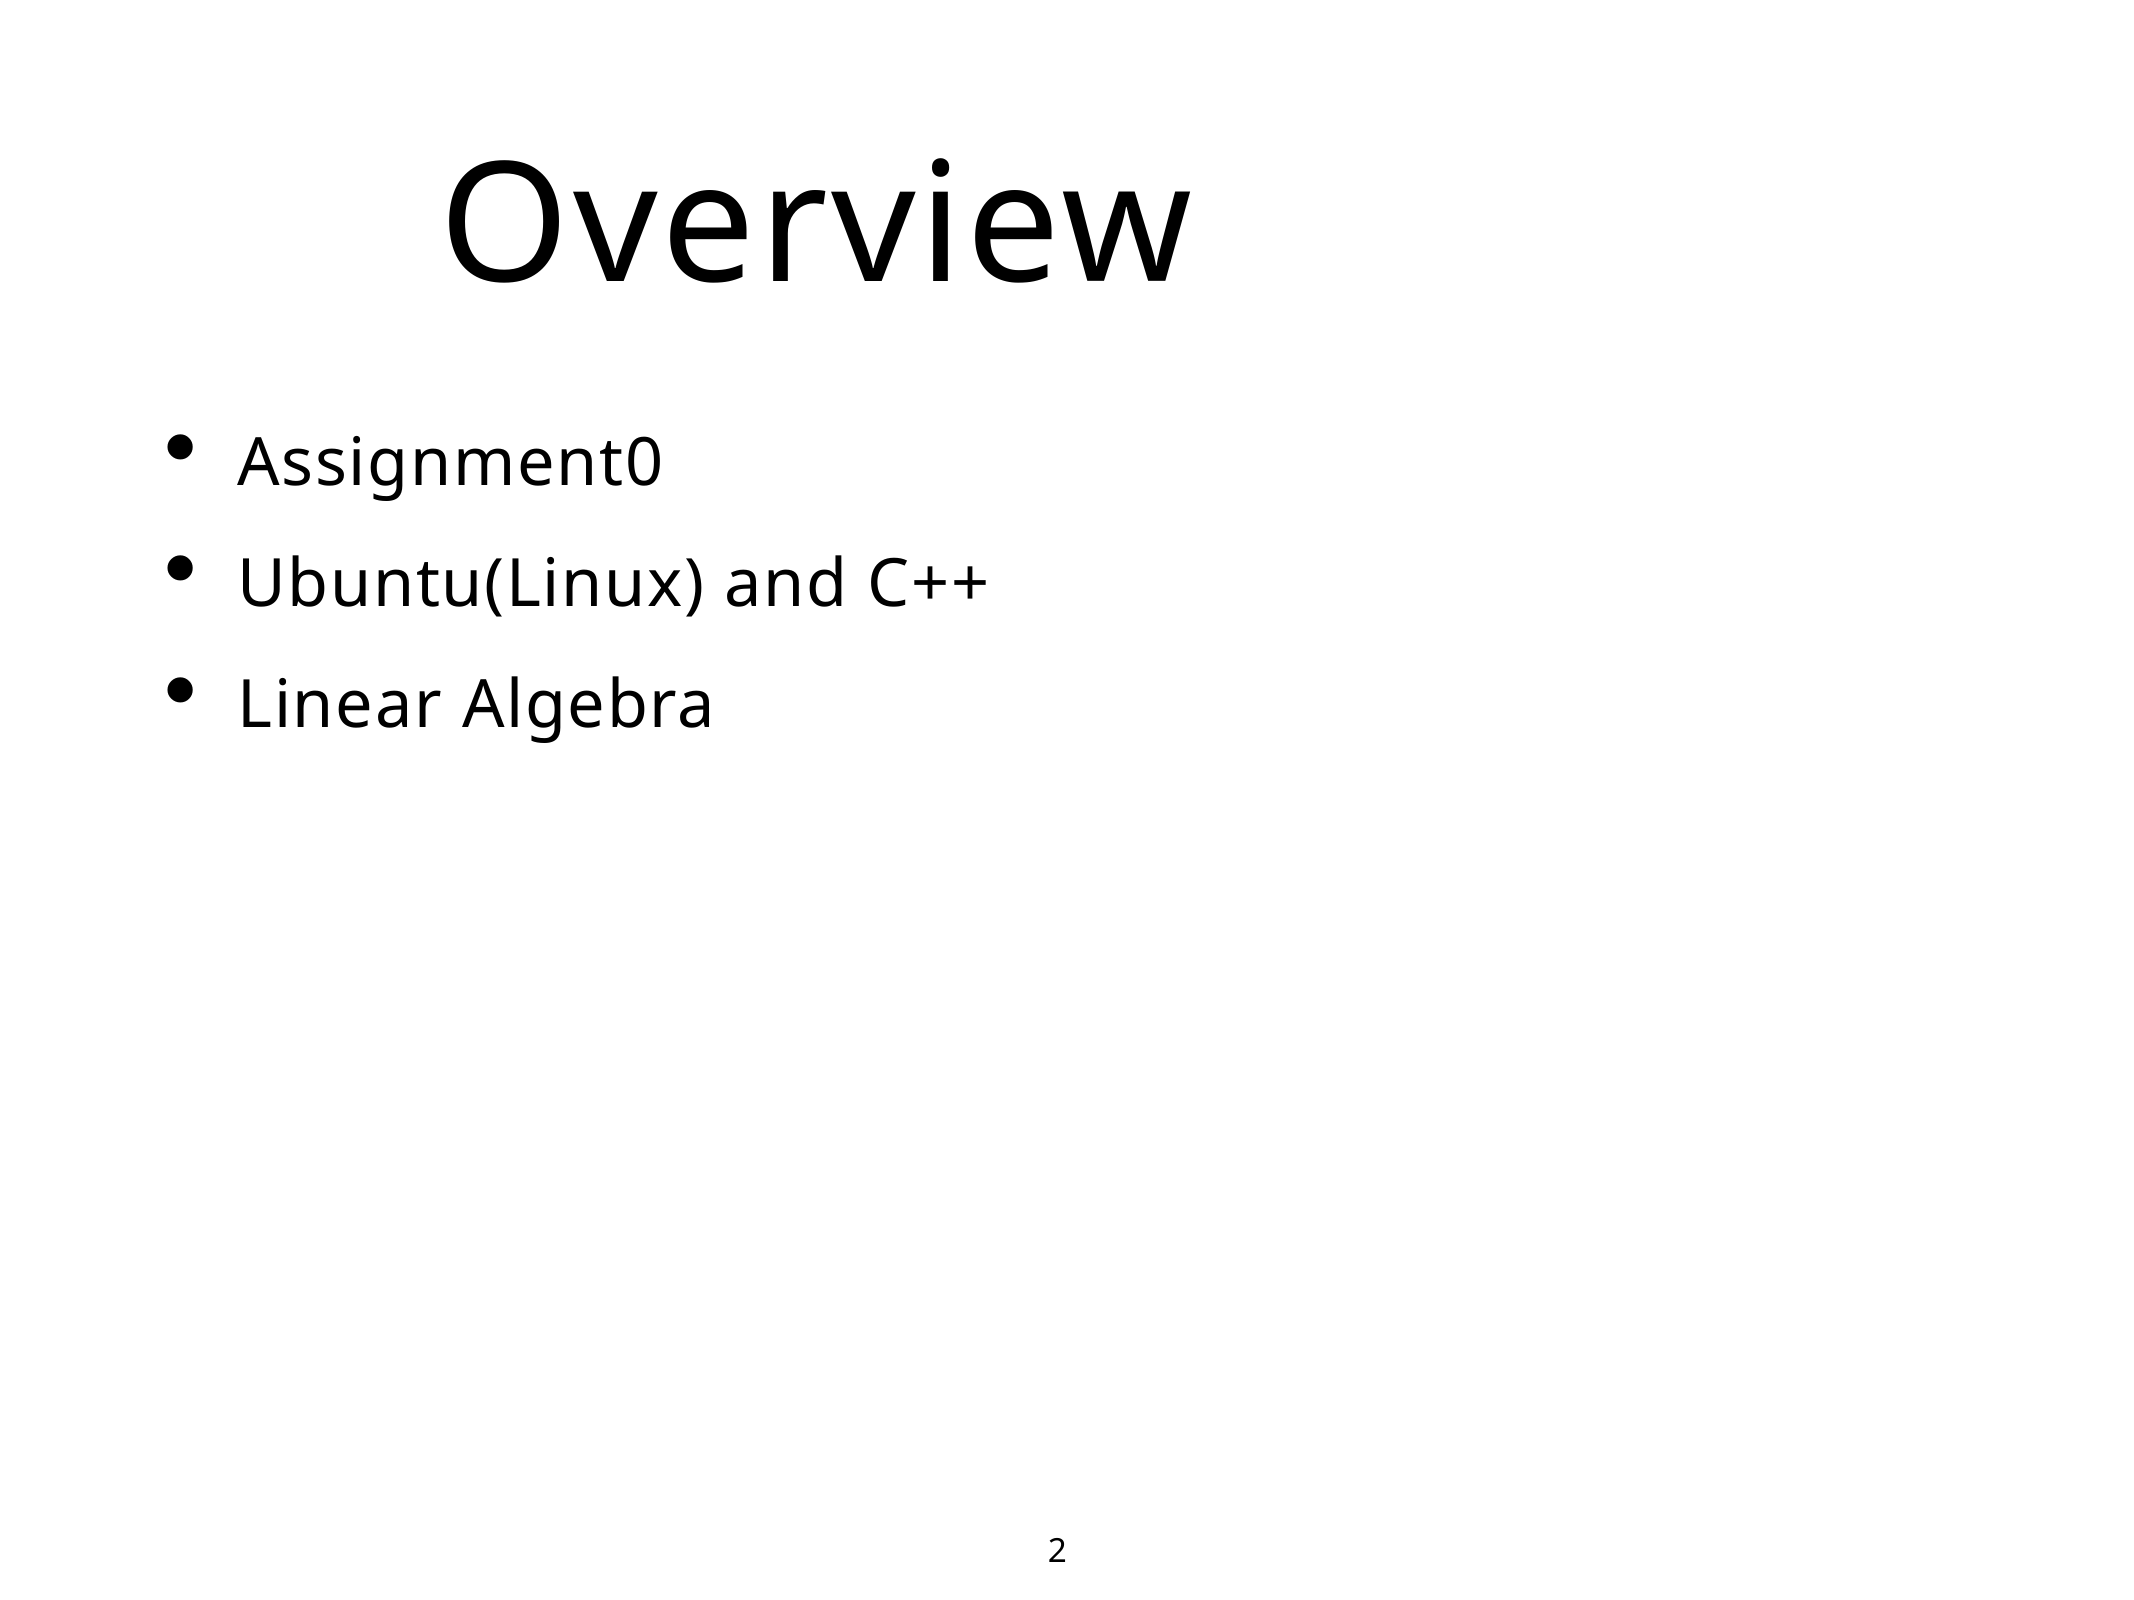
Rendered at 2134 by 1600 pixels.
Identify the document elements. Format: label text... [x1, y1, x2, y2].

title Overview [437, 112, 1695, 377]
slide_number 2 [1041, 1528, 1092, 1600]
text_box Assignment0 Ubuntu(Linux) and C++ Linear Algebra [160, 377, 1698, 741]
